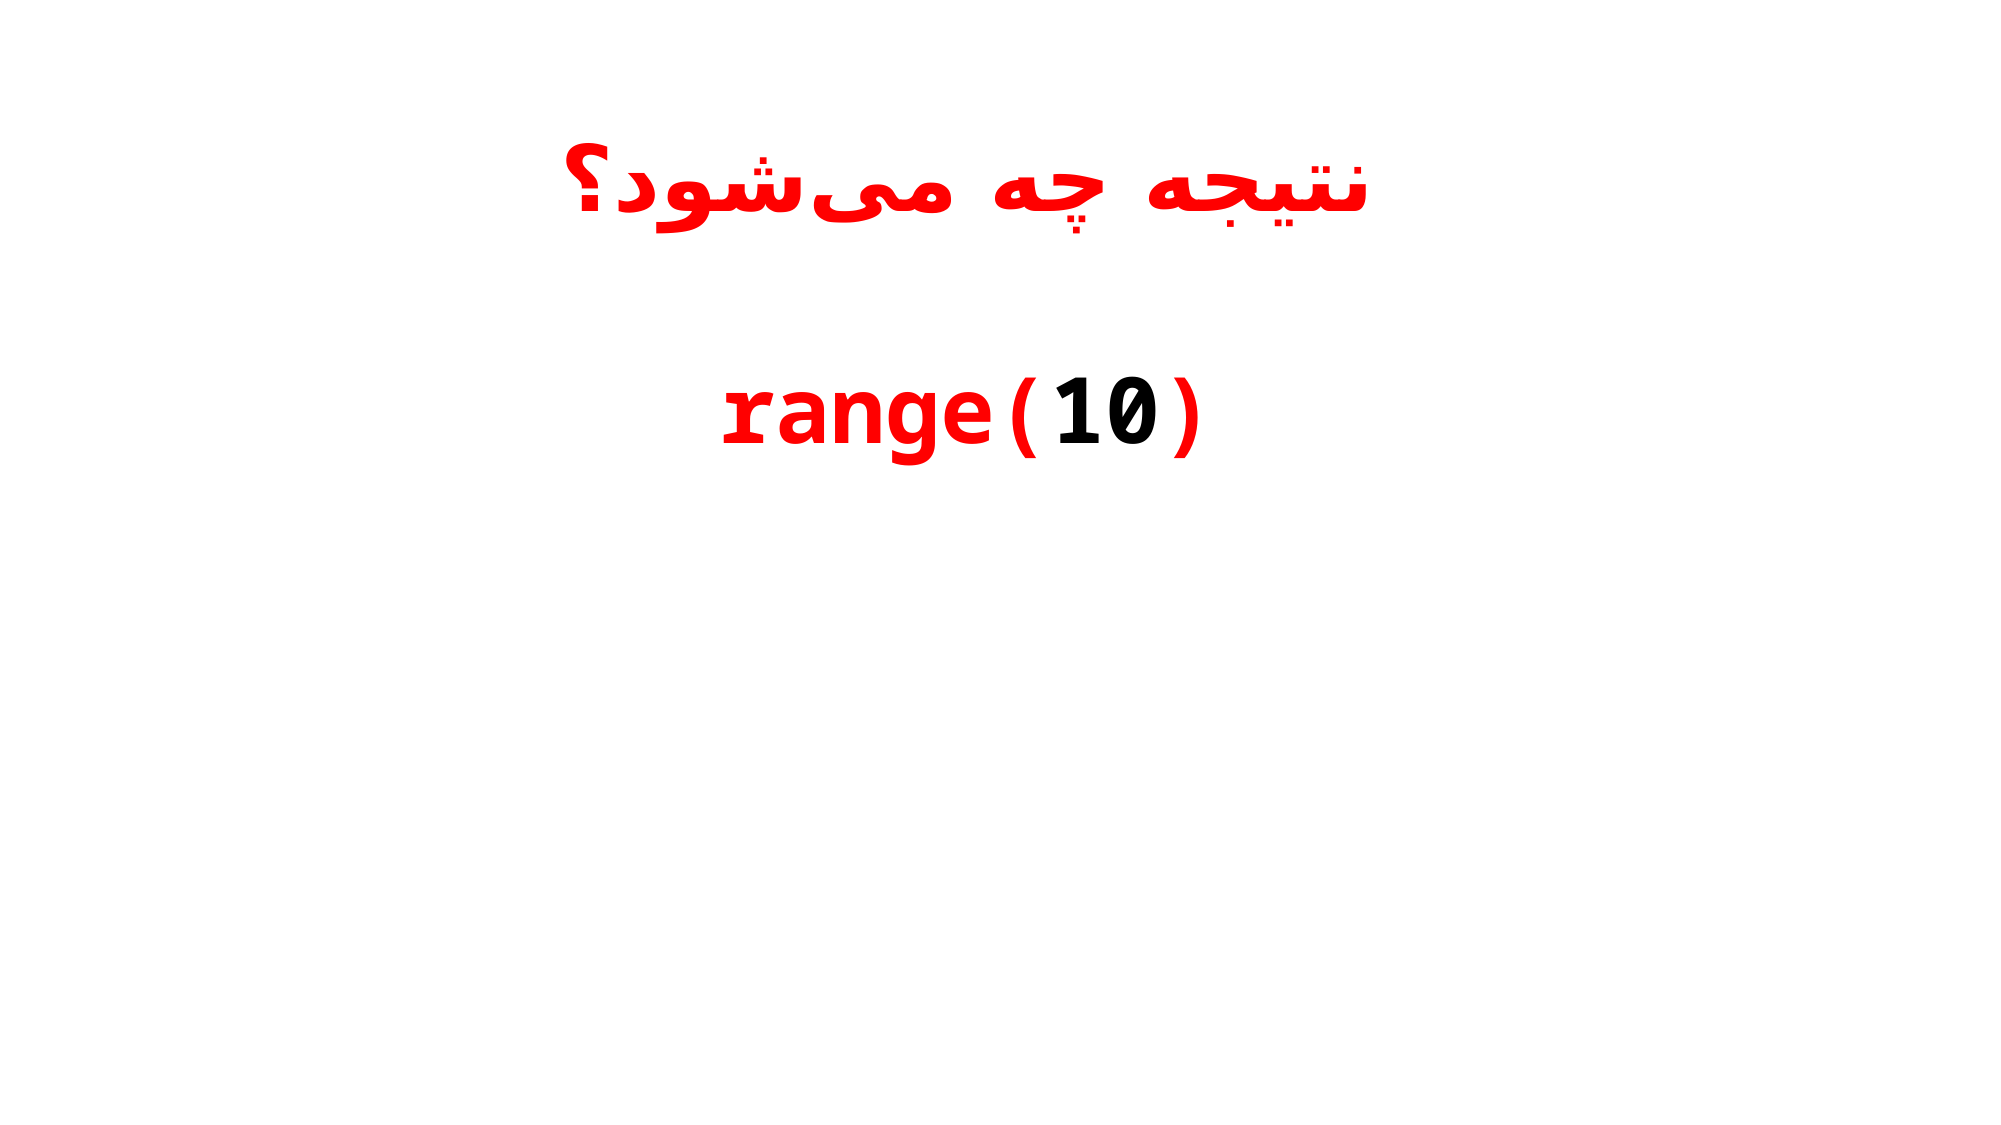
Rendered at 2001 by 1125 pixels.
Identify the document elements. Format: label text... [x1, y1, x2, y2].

text_box range(10) [217, 317, 1718, 471]
title نتیجه چه می‌شود؟ [217, 85, 1718, 240]
